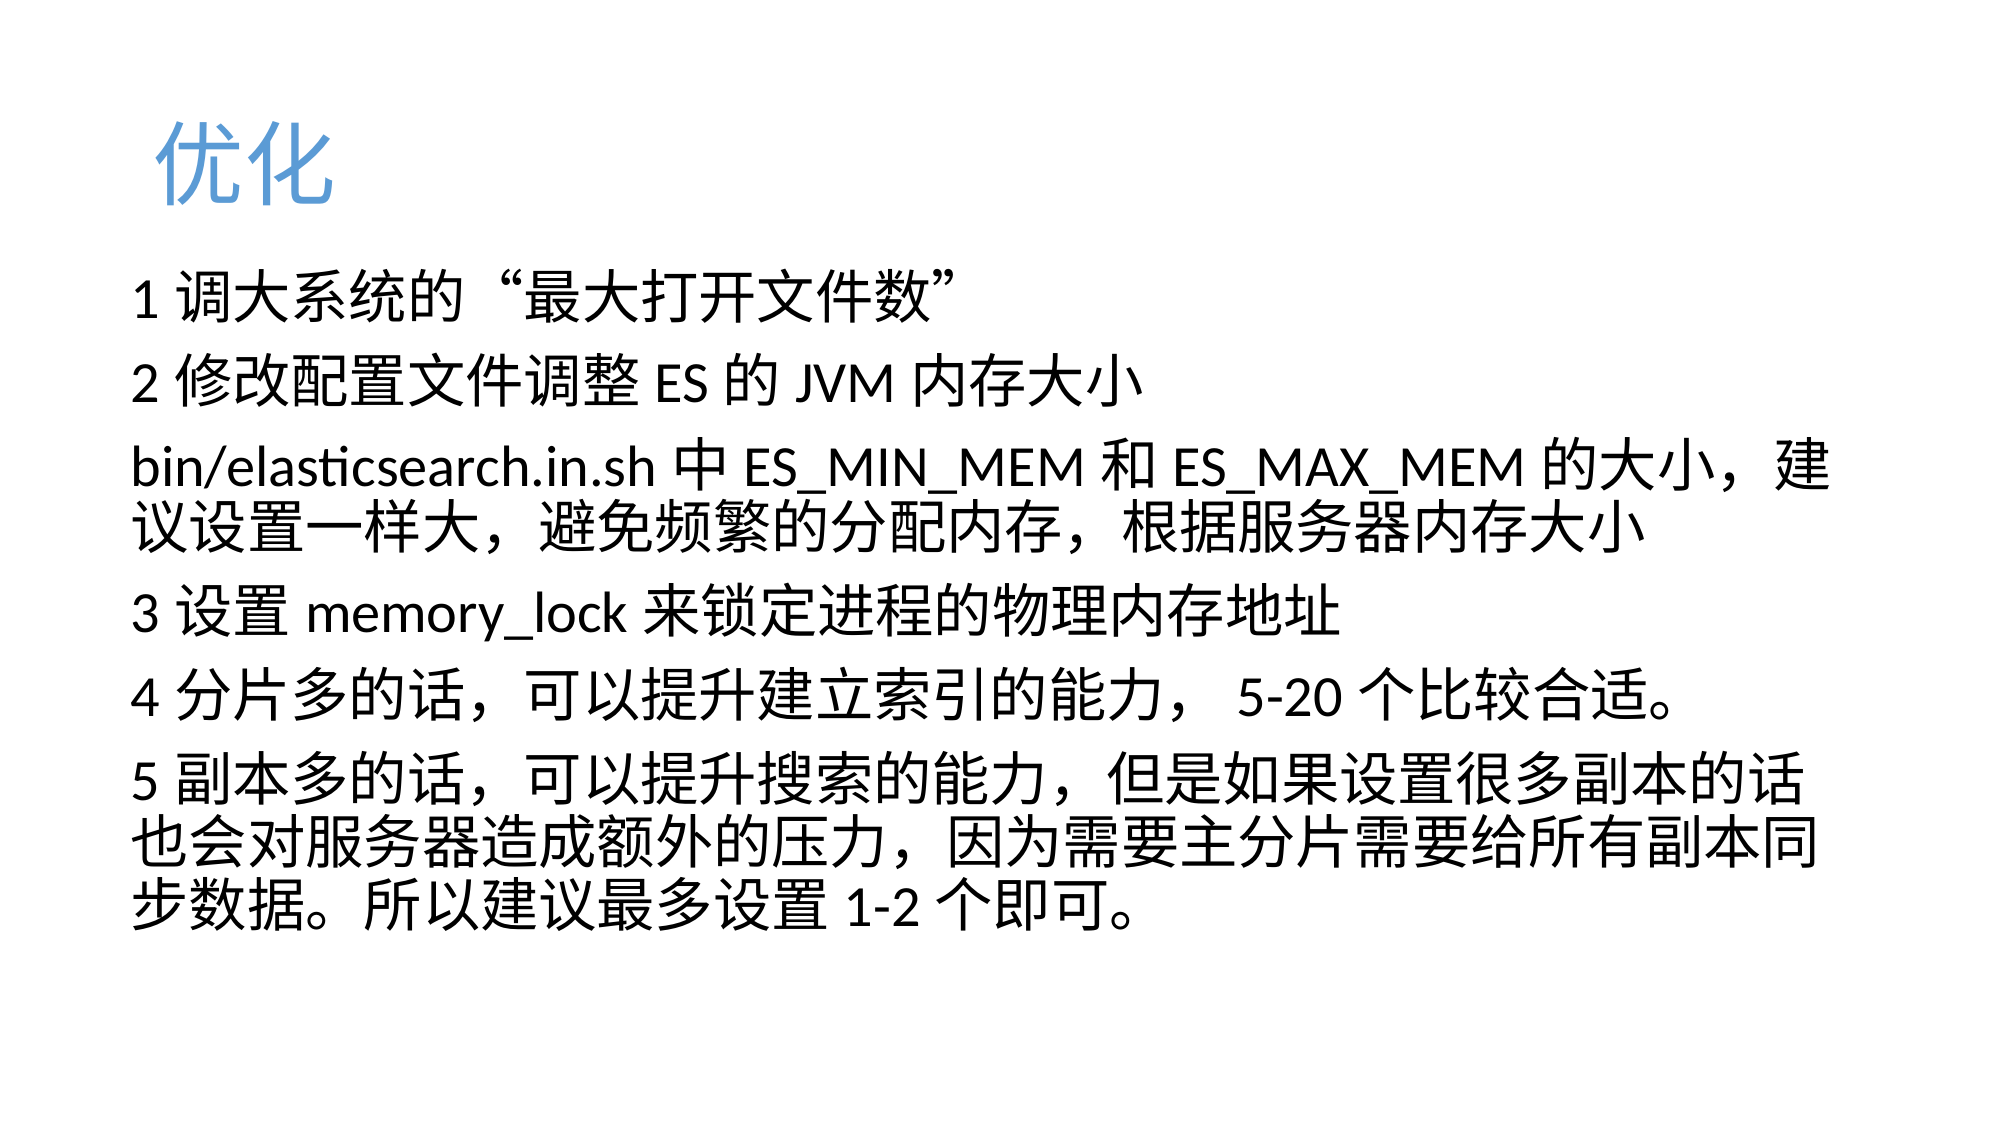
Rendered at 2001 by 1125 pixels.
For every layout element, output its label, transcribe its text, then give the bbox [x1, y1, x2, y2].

list 1调大系统的“最大打开文件数” 2修改配置文件调整ES的JVM内存大小 bin/elasticsearch.in.sh中ES_MIN_MEM和ES_MAX_MEM的大小，建议设置一样大，避免频繁的分配内存，根据服务器内存大小 3设置memory_lock来锁定进程的物理内存地址 4分片多的话，可以提升建立索引的能力，5-20个比较合适。 5副本多的话，可以提升搜索的能力，但是如果设置很多副本的话也会对服务器造成额外的压力，因为需要主分片需要给所有副本同步数据。所以建议最多设置1-2个即可。 [115, 260, 1863, 1014]
title 优化 [137, 59, 1863, 260]
